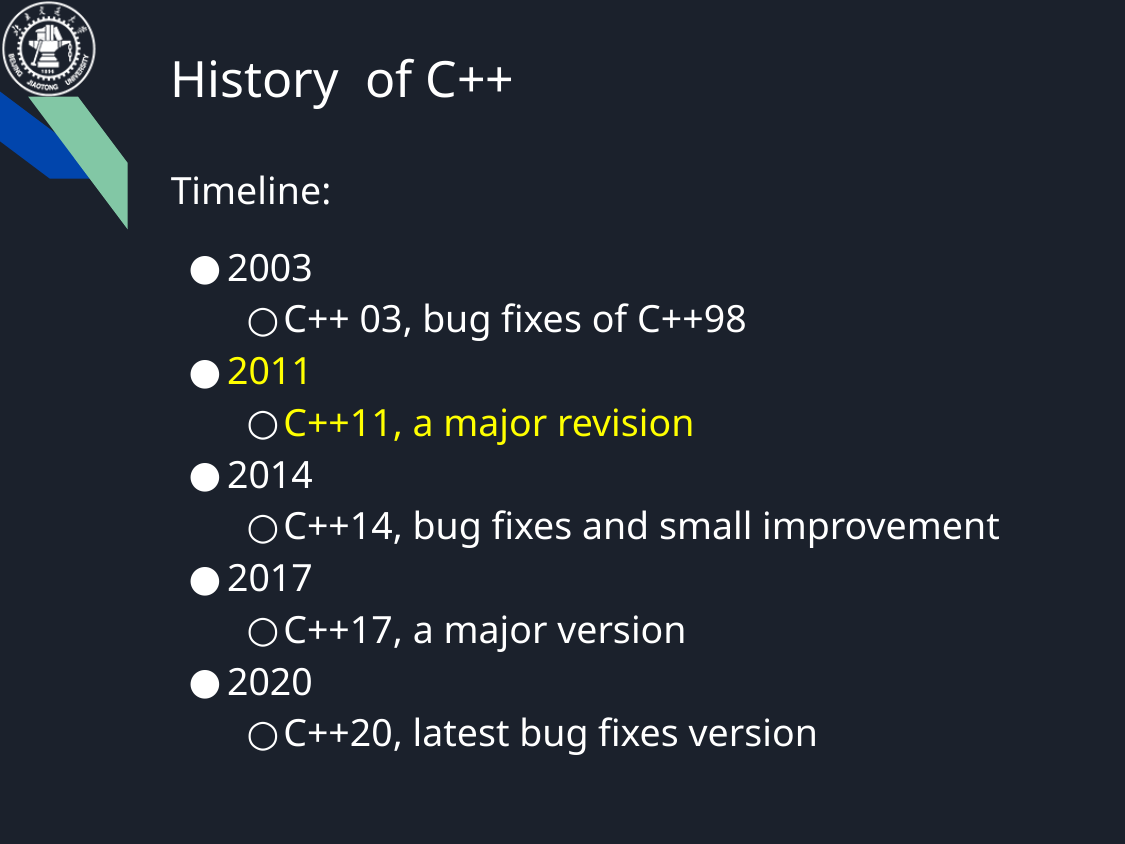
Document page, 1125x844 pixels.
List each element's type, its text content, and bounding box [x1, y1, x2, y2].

text_box History of C++ [159, 36, 1026, 149]
list Timeline: 2003 C++ 03, bug fixes of C++98 2011 C++11, a major revision 2014 C++14, bug fixes and small improvement 2017 C++17, a major version 2020 C++20, latest bug fixes version [159, 148, 1091, 508]
picture [0, 0, 100, 97]
